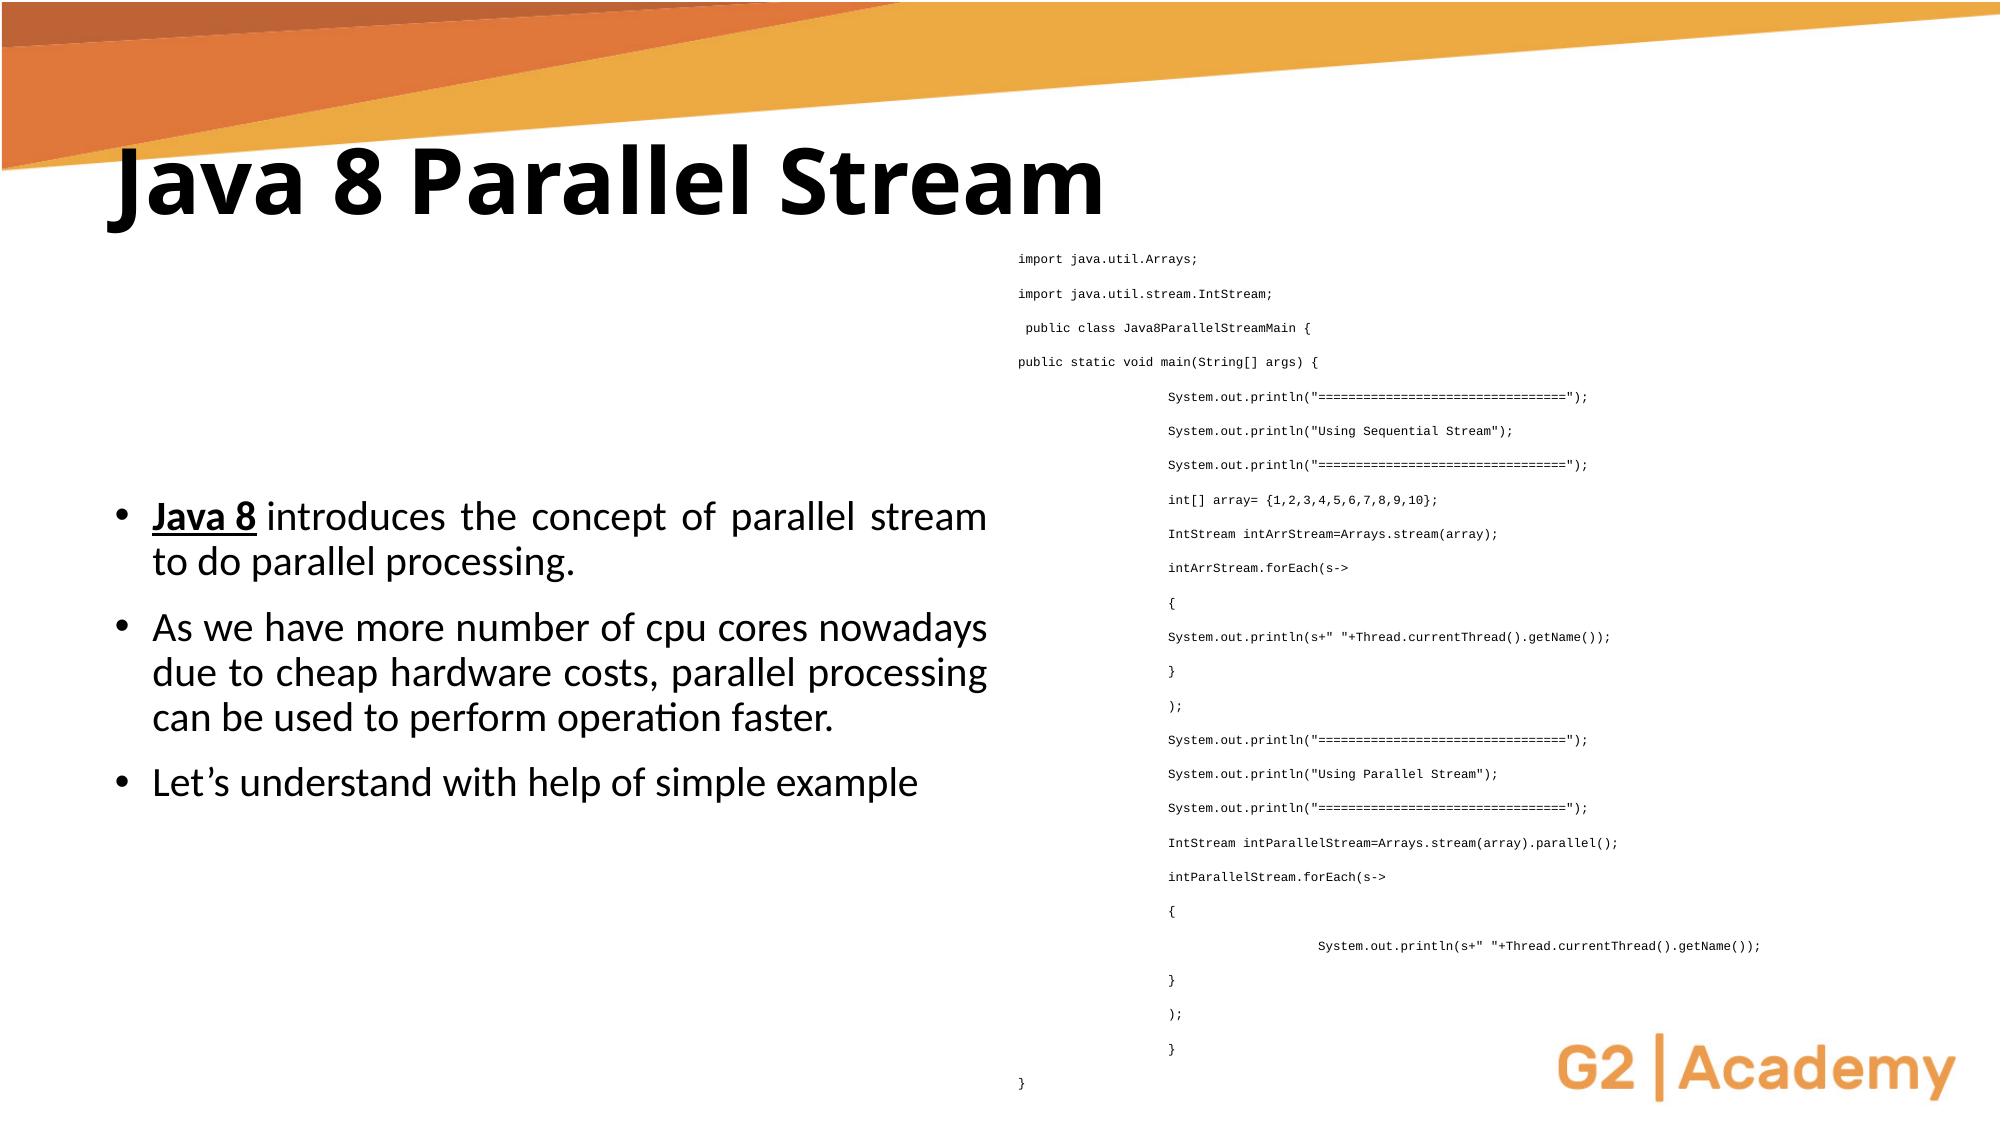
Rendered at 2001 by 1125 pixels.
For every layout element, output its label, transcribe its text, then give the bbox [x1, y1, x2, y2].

picture [1, 2, 2000, 1125]
list Java 8 introduces the concept of parallel stream to do parallel processing. As we have more number of cpu cores nowadays due to cheap hardware costs, parallel processing can be used to perform operation faster. Let’s understand with help of simple example [99, 486, 1003, 1085]
title Java 8 Parallel Stream [99, 124, 1900, 246]
text_box import java.util.Arrays; import java.util.stream.IntStream; public class Java8ParallelStreamMain { public static void main(String[] args) { System.out.println("================================="); System.out.println("Using Sequential Stream"); System.out.println("================================="); int[] array= {1,2,3,4,5,6,7,8,9,10}; IntStream intArrStream=Arrays.stream(array); intArrStream.forEach(s-> { System.out.println(s+" "+Thread.currentThread().getName()); } ); System.out.println("================================="); System.out.println("Using Parallel Stream"); System.out.println("================================="); IntStream intParallelStream=Arrays.stream(array).parallel(); intParallelStream.forEach(s-> { System.out.println(s+" "+Thread.currentThread().getName()); } ); } } [1003, 245, 1907, 1085]
